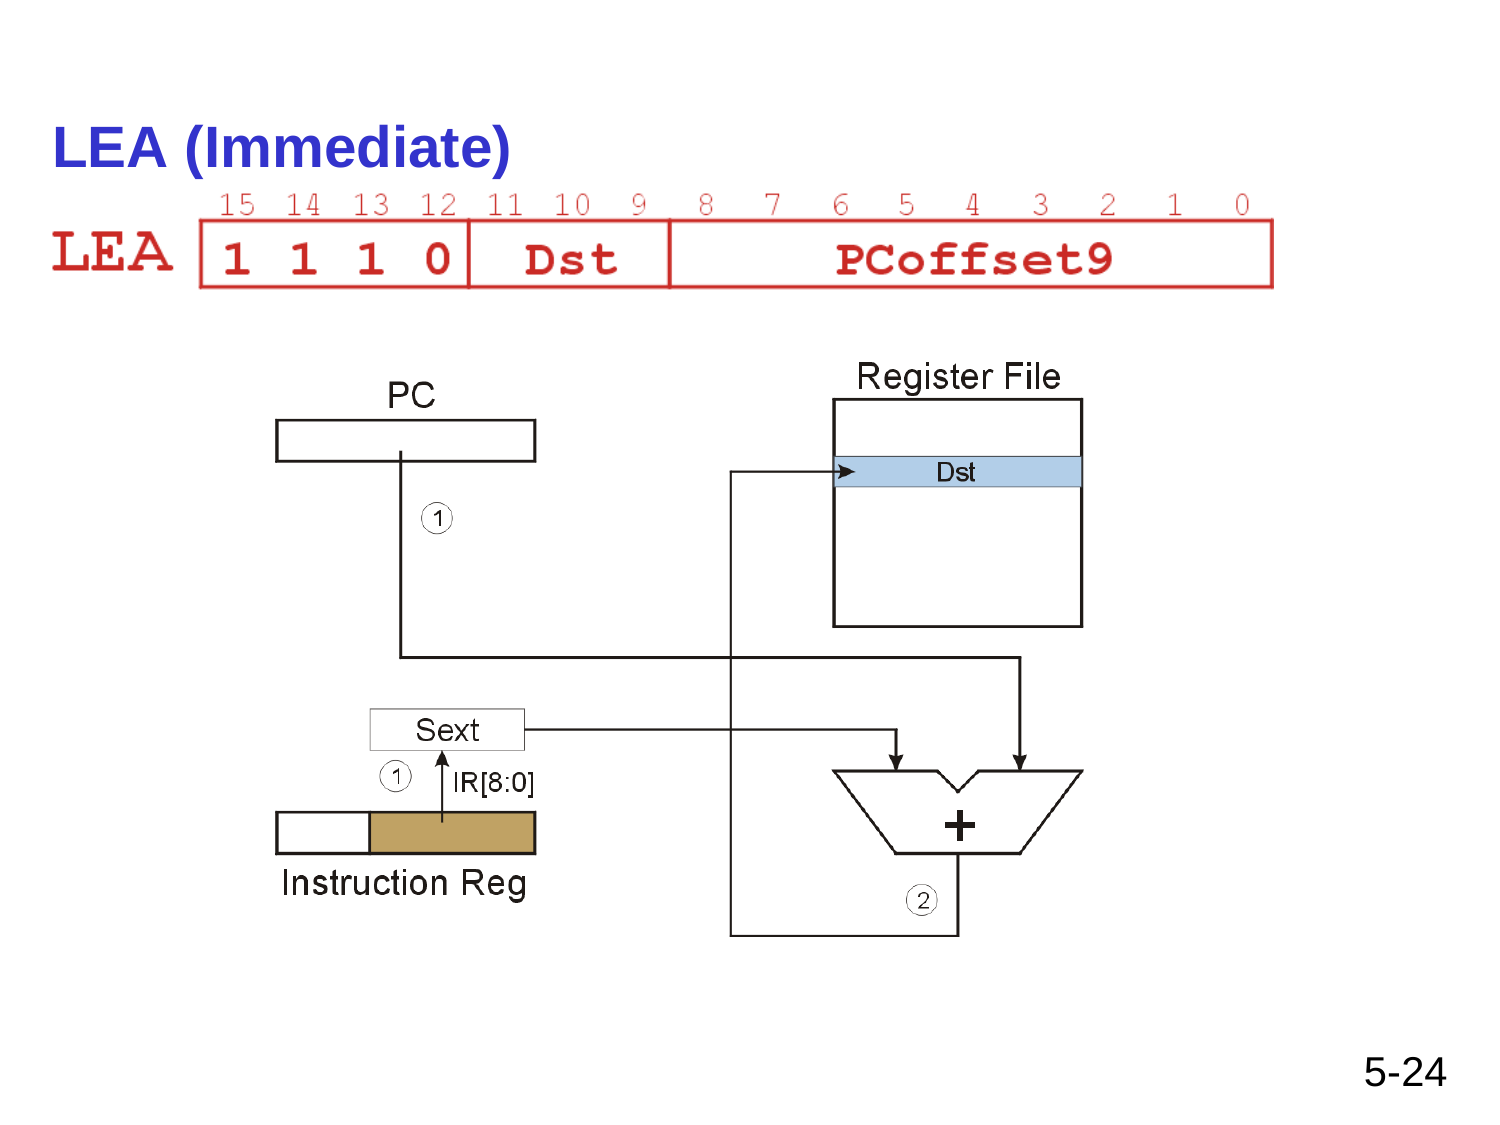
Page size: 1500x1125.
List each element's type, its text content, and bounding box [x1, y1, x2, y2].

picture [274, 362, 1084, 937]
text_box 5-<number> [1074, 1037, 1463, 1100]
title LEA (Immediate) [37, 99, 1463, 188]
picture [49, 187, 1274, 299]
